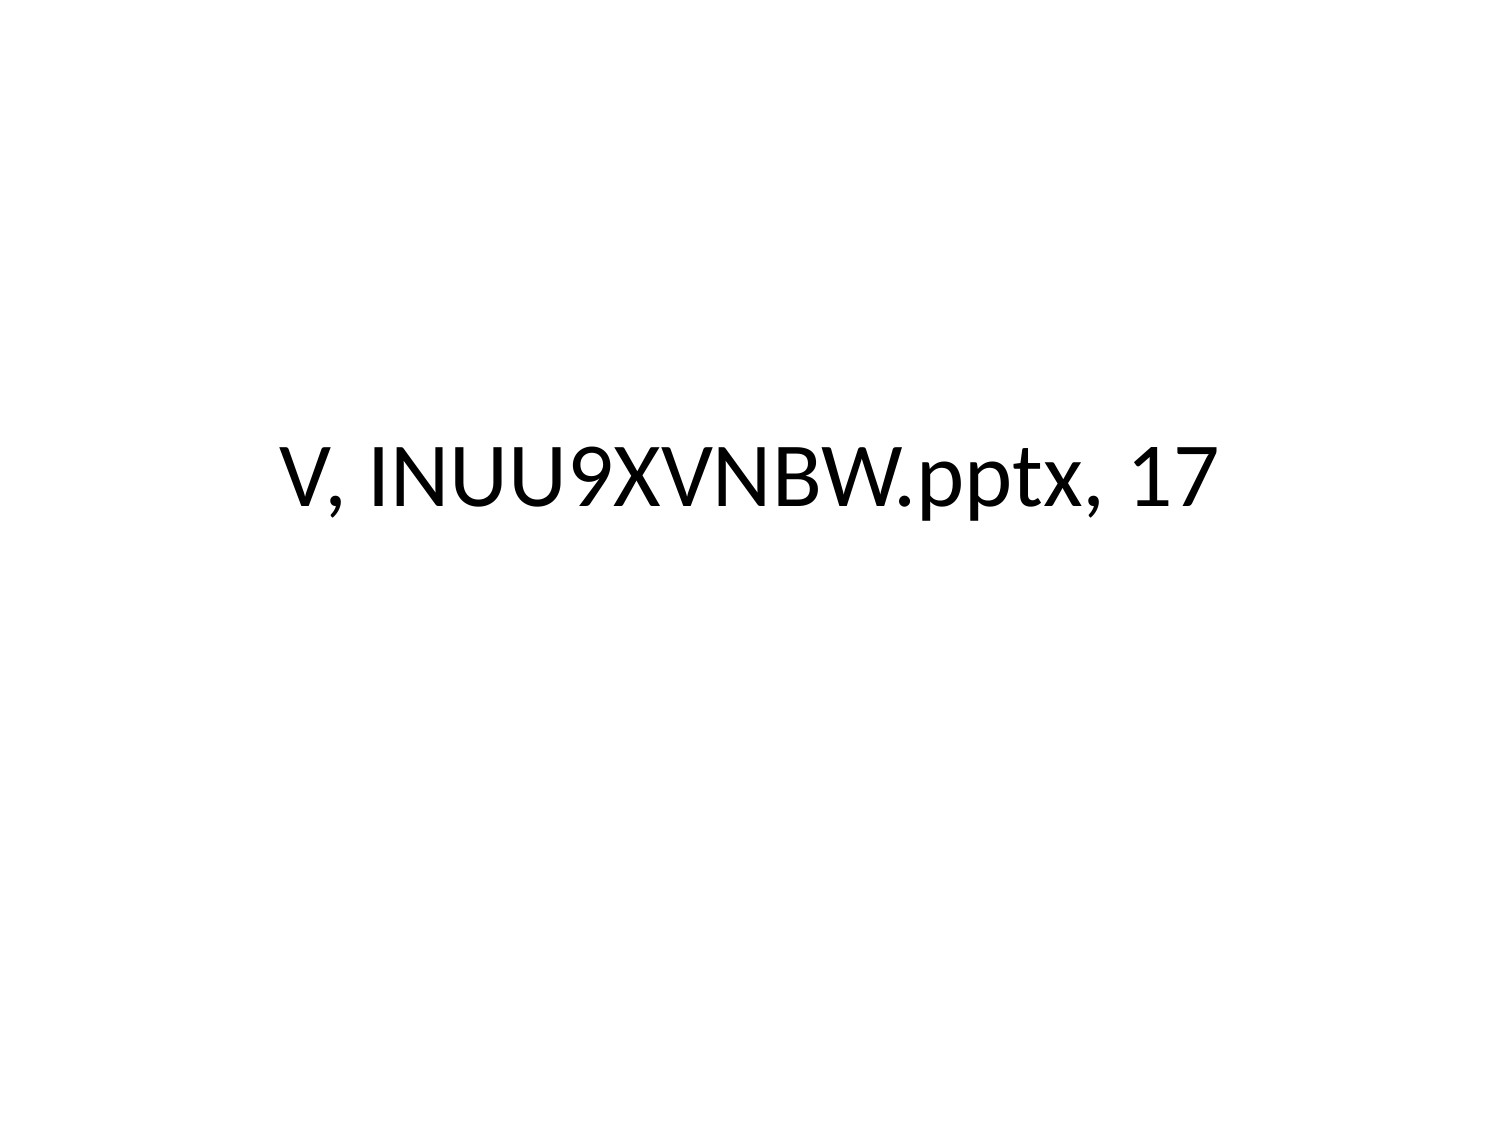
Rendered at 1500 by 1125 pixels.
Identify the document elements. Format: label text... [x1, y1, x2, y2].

title V, INUU9XVNBW.pptx, 17 [112, 349, 1388, 591]
